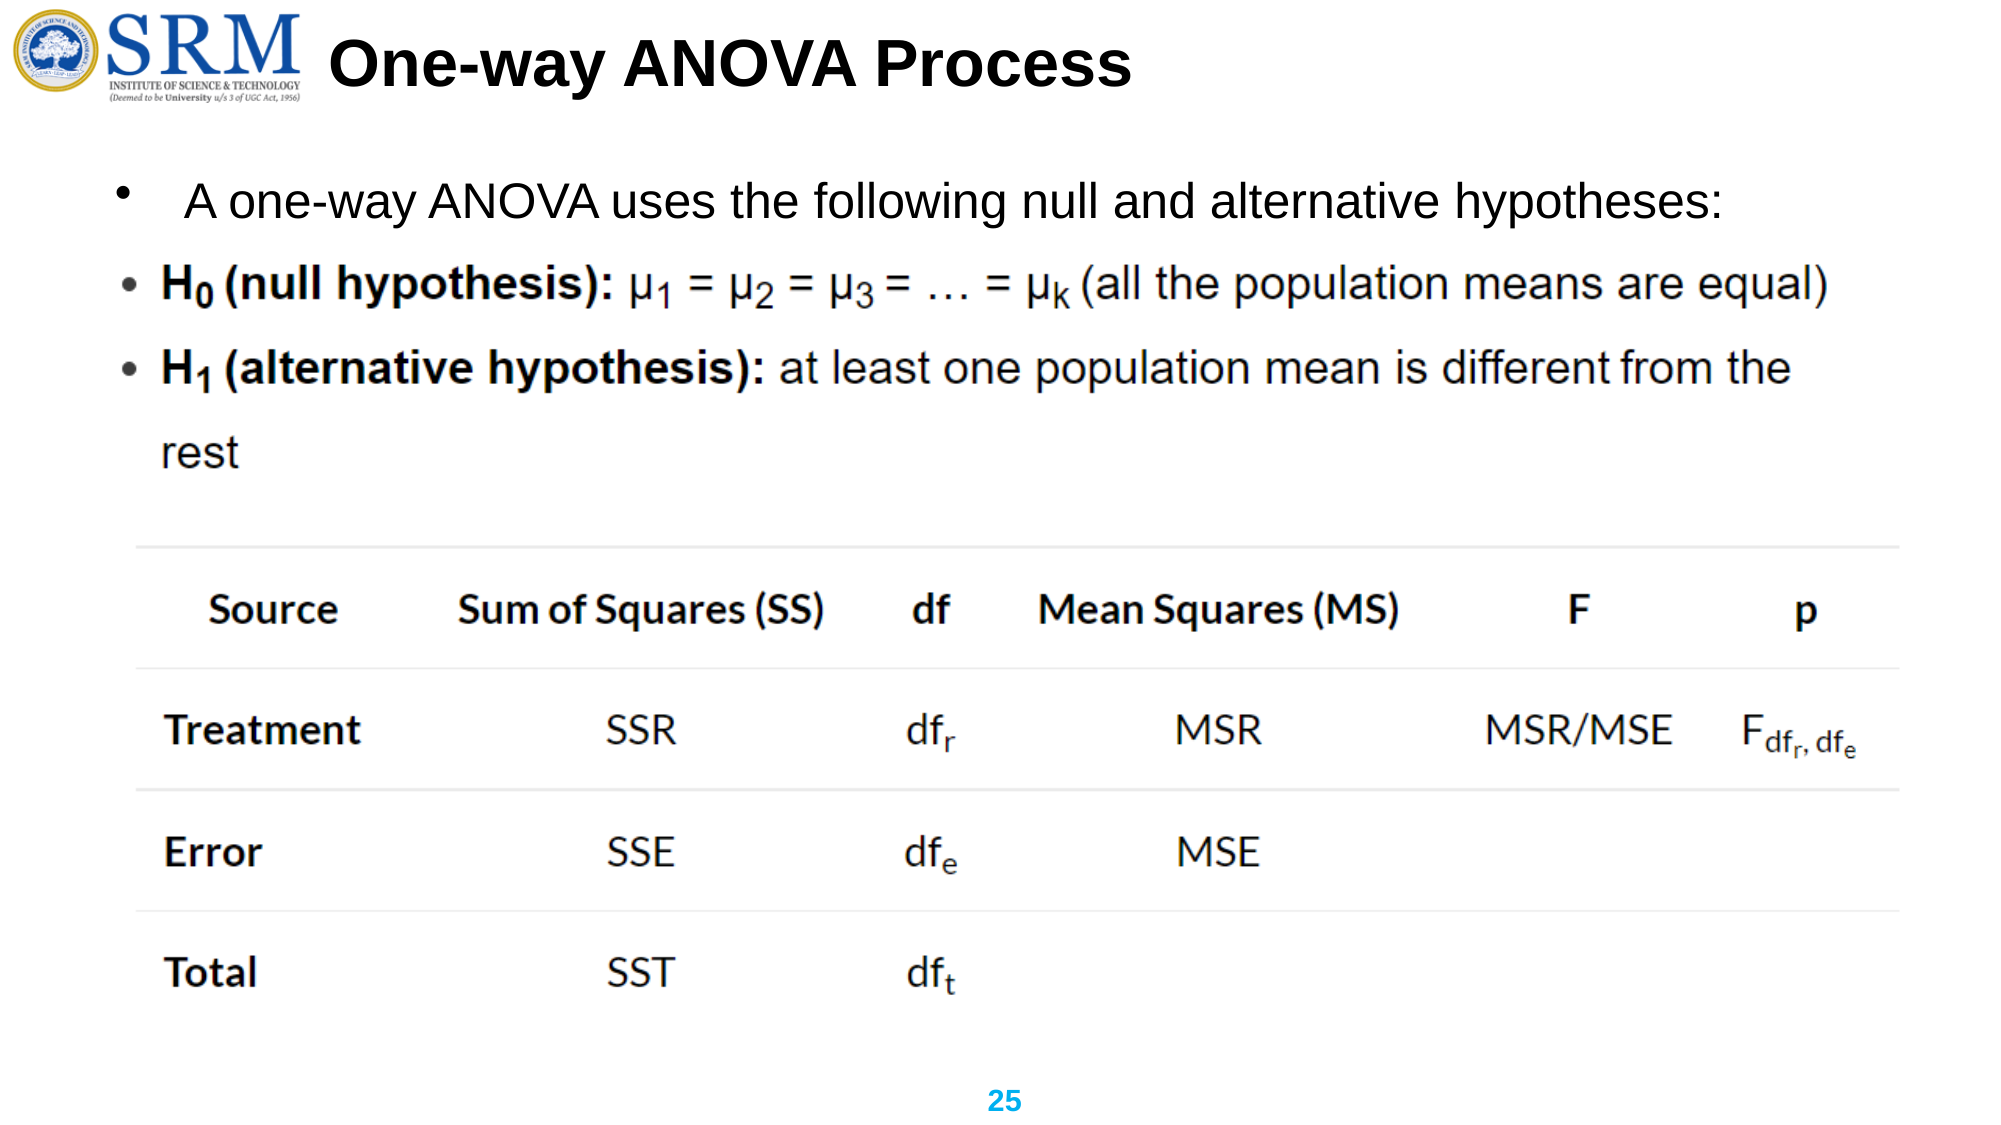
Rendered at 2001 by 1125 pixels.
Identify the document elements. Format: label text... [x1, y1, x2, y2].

picture [94, 526, 1906, 1056]
slide_number 25 [924, 1072, 1085, 1125]
list A one-way ANOVA uses the following null and alternative hypotheses: [99, 160, 1900, 526]
picture [99, 243, 1841, 482]
title One-way ANOVA Process [313, 23, 1998, 95]
picture [1, 0, 309, 119]
